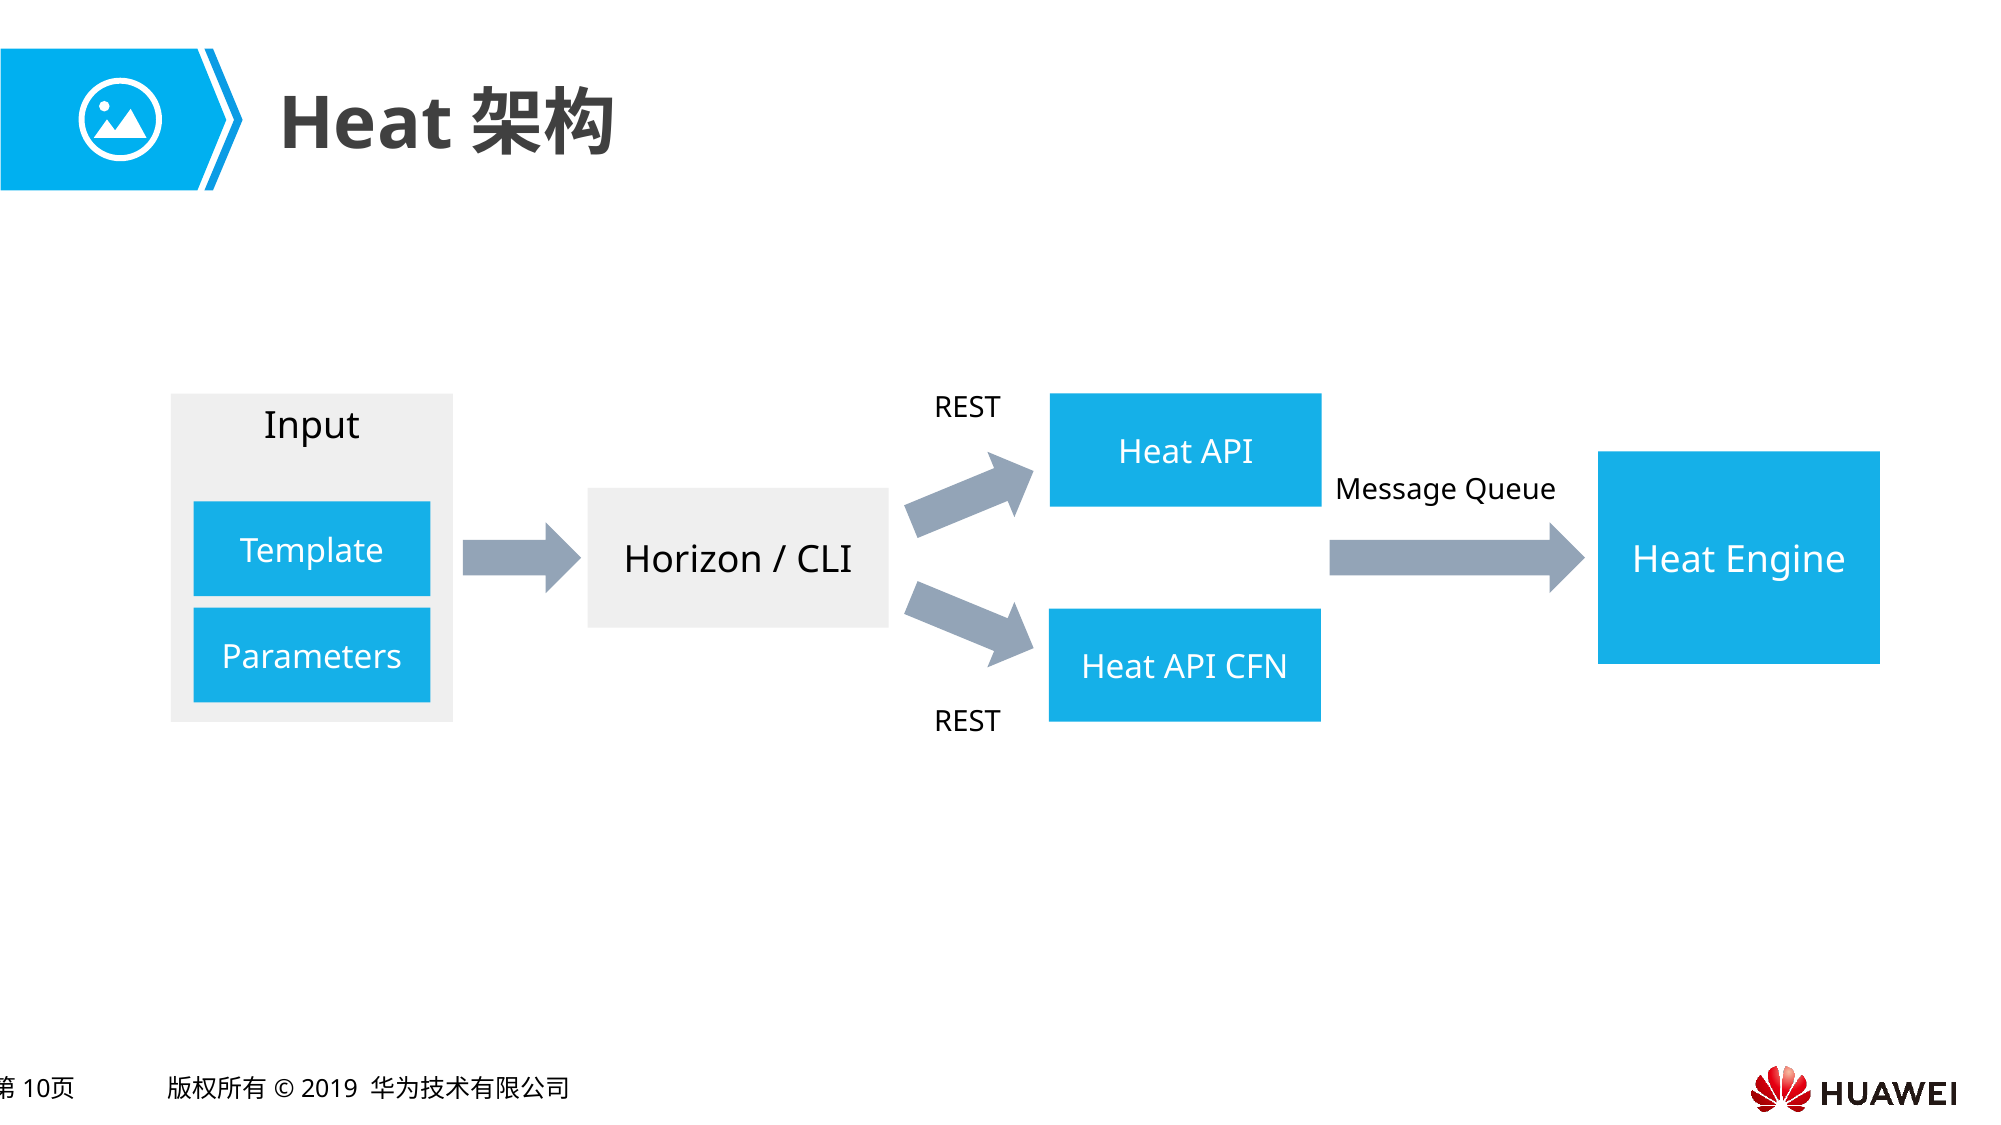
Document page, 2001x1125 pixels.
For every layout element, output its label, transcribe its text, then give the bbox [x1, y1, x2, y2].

title Heat架构 [261, 67, 1875, 173]
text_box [170, 380, 1881, 745]
picture [1751, 1066, 1956, 1112]
